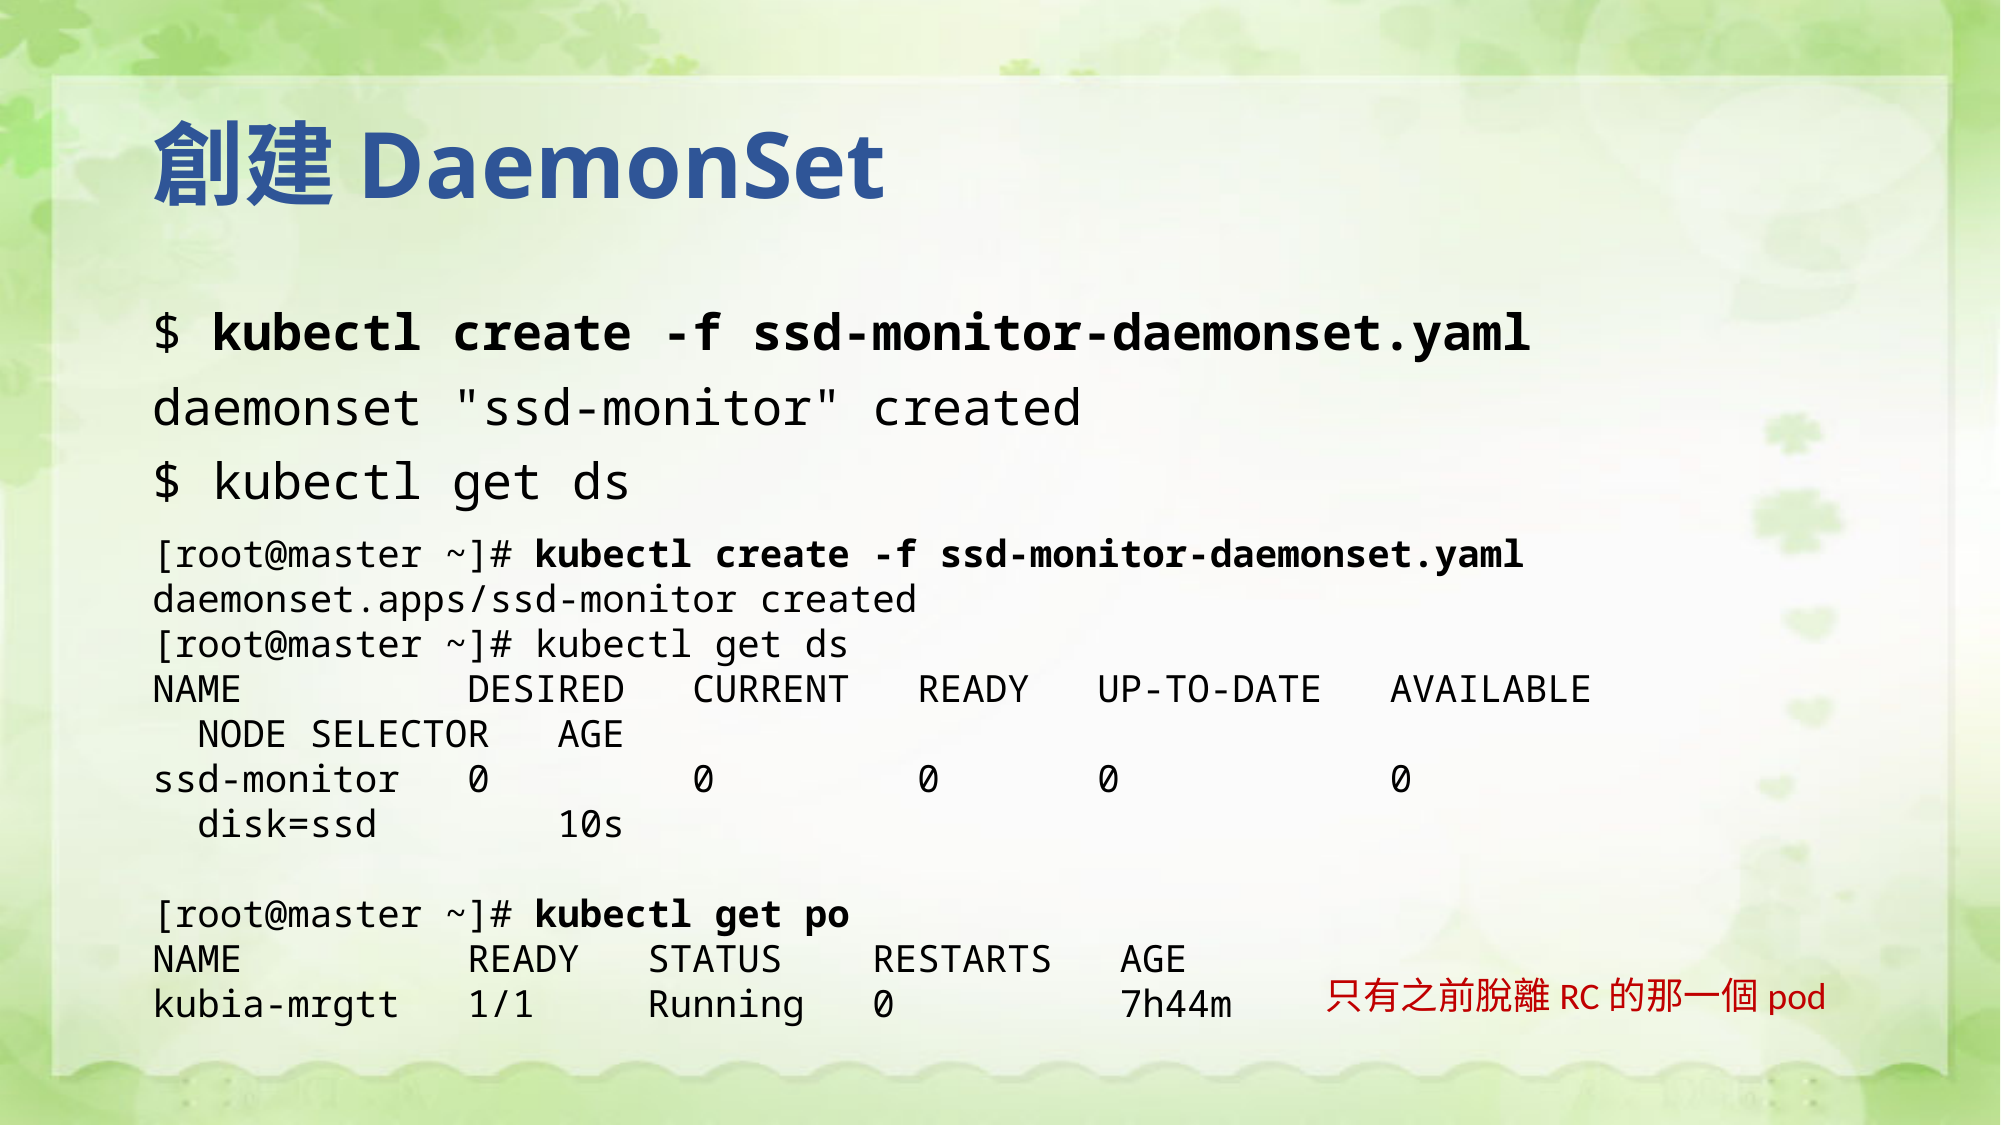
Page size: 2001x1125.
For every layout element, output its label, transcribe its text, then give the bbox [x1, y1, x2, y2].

text_box [root@master ~]# kubectl create -f ssd-monitor-daemonset.yaml daemonset.apps/ssd-monitor created [root@master ~]# kubectl get ds NAME DESIRED CURRENT READY UP-TO-DATE AVAILABLE NODE SELECTOR AGE ssd-monitor 0 0 0 0 0 disk=ssd 10s [root@master ~]# kubectl get po NAME READY STATUS RESTARTS AGE kubia-mrgtt 1/1 Running 0 7h44m [137, 522, 1614, 1032]
title 創建DaemonSet [137, 59, 1863, 278]
picture [0, 0, 2001, 1125]
list $ kubectl create -f ssd-monitor-daemonset.yaml daemonset "ssd-monitor" created $ kubectl get ds [137, 299, 1863, 1014]
text_box 只有之前脫離RC的那一個pod [1310, 964, 1842, 1025]
